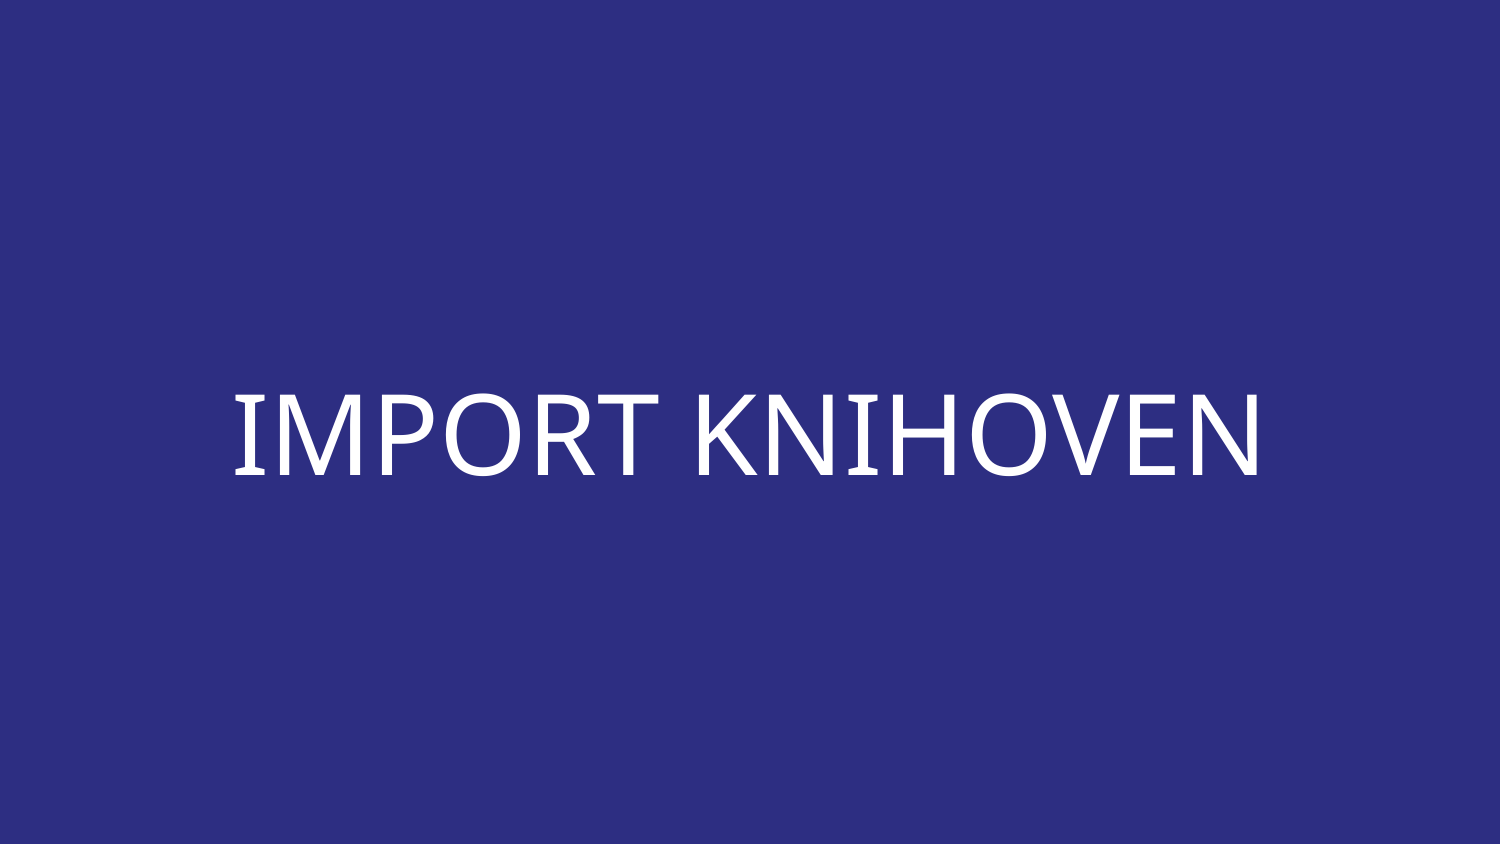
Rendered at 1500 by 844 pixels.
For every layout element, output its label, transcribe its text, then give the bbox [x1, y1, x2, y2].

title IMPORT KNIHOVEN [132, 168, 1367, 709]
